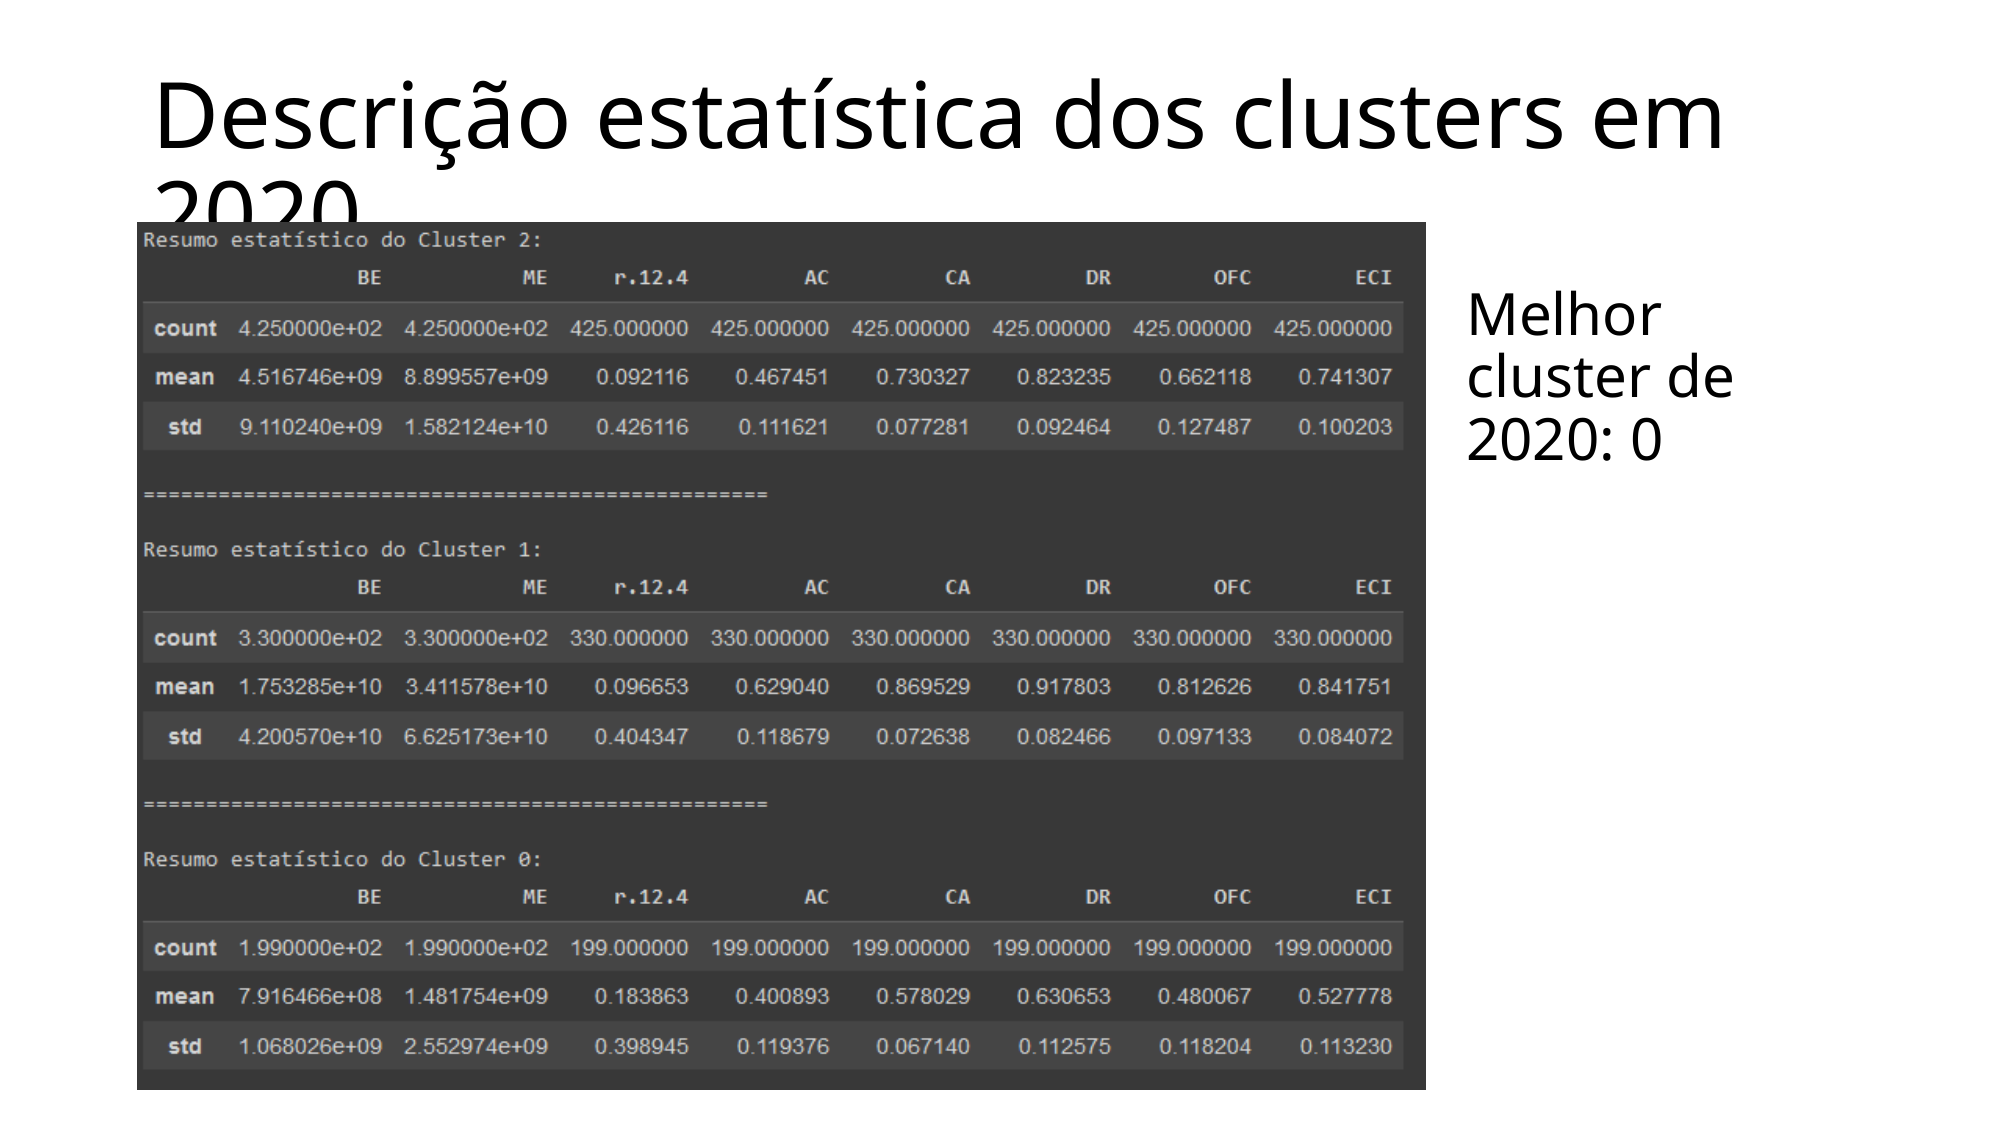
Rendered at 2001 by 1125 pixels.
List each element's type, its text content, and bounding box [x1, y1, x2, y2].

picture [136, 222, 1426, 1091]
title Descrição estatística dos clusters em 2020 [137, 59, 1863, 278]
list Melhor cluster de 2020: 0 [1451, 277, 1863, 1014]
